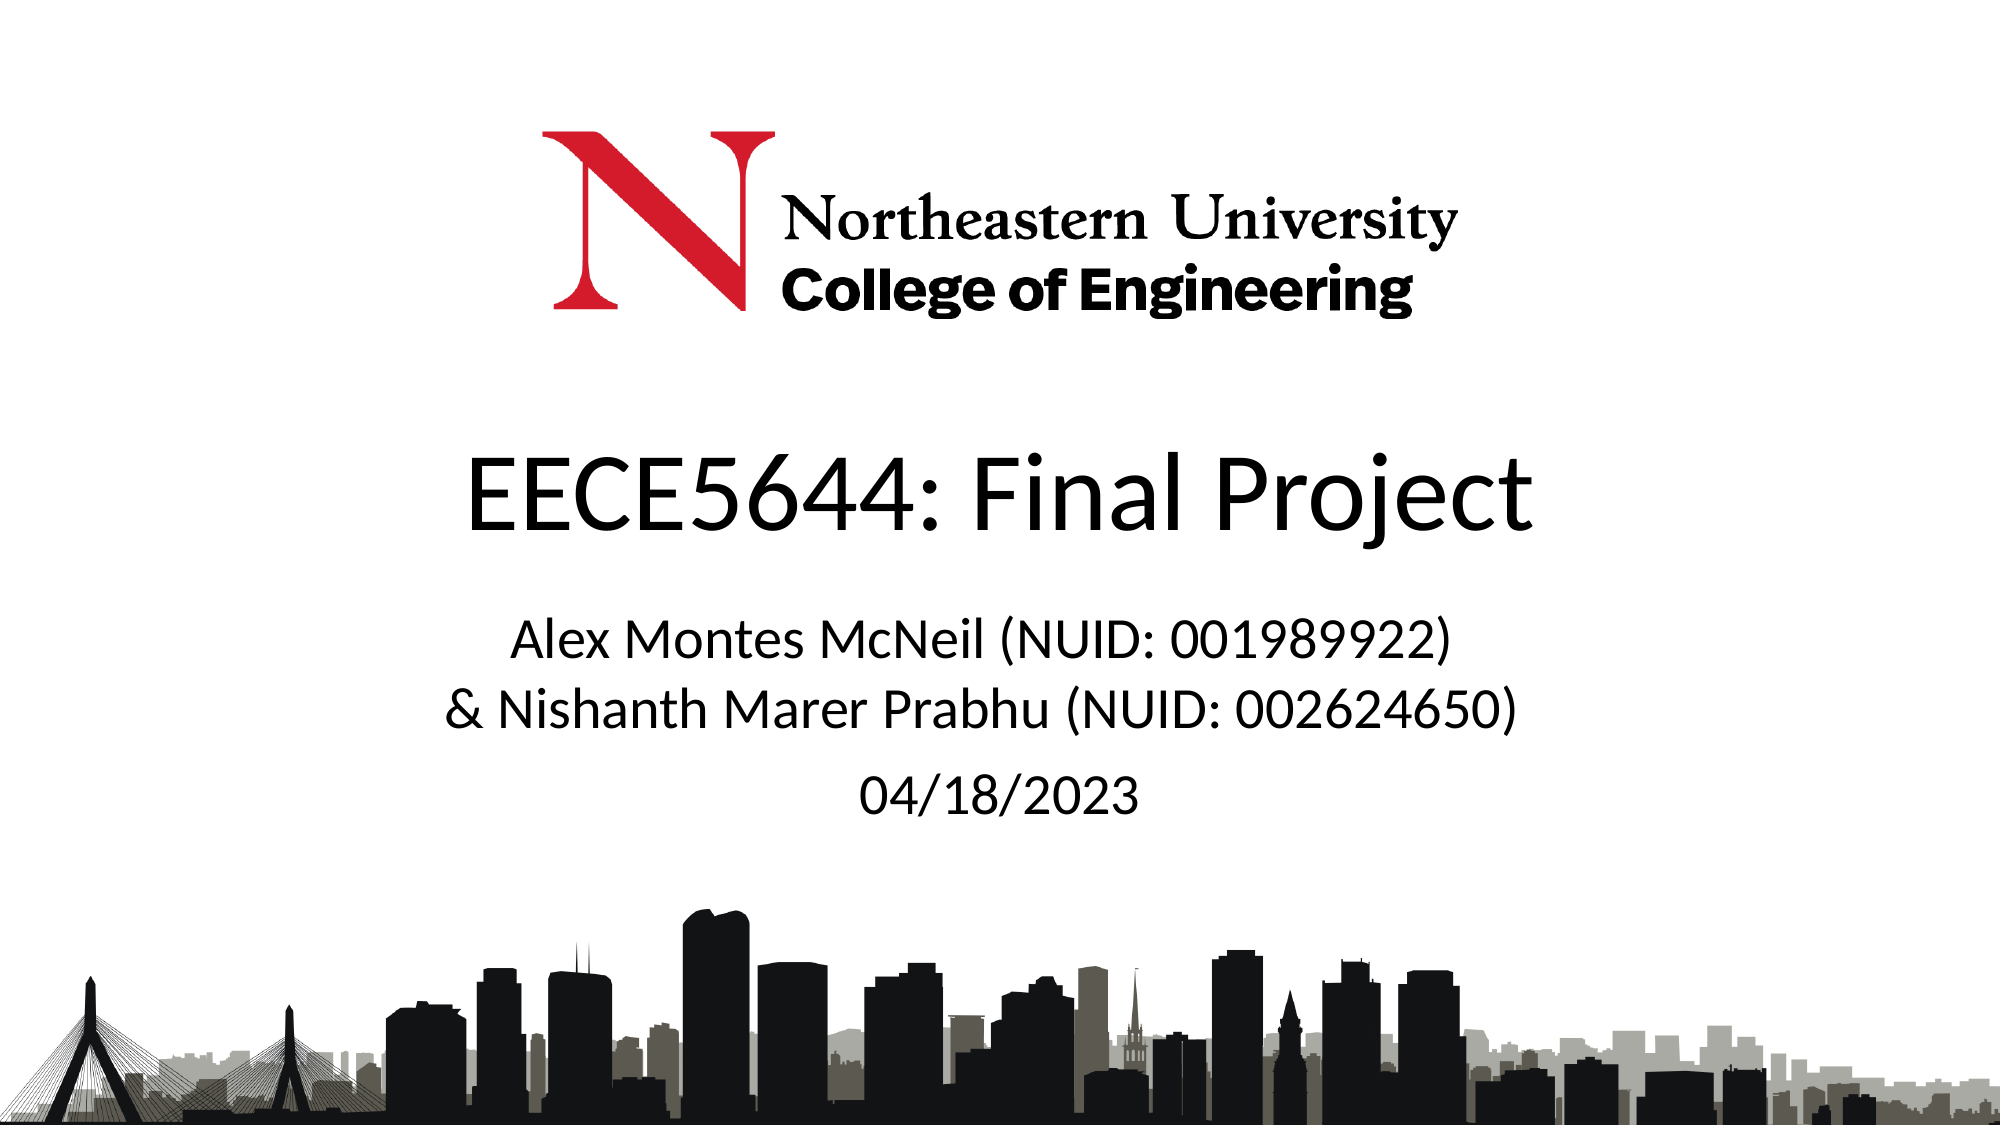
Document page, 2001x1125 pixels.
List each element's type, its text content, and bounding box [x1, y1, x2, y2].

picture [0, 906, 2000, 1125]
picture [542, 131, 1458, 319]
text_box 04/18/2023 [215, 749, 1785, 834]
slide_number 1 [1412, 1042, 1863, 1103]
text_box EECE5644: Final Project [215, 410, 1785, 561]
text_box Alex Montes McNeil (NUID: 001989922) & Nishanth Marer Prabhu (NUID: 002624650) [197, 592, 1767, 748]
